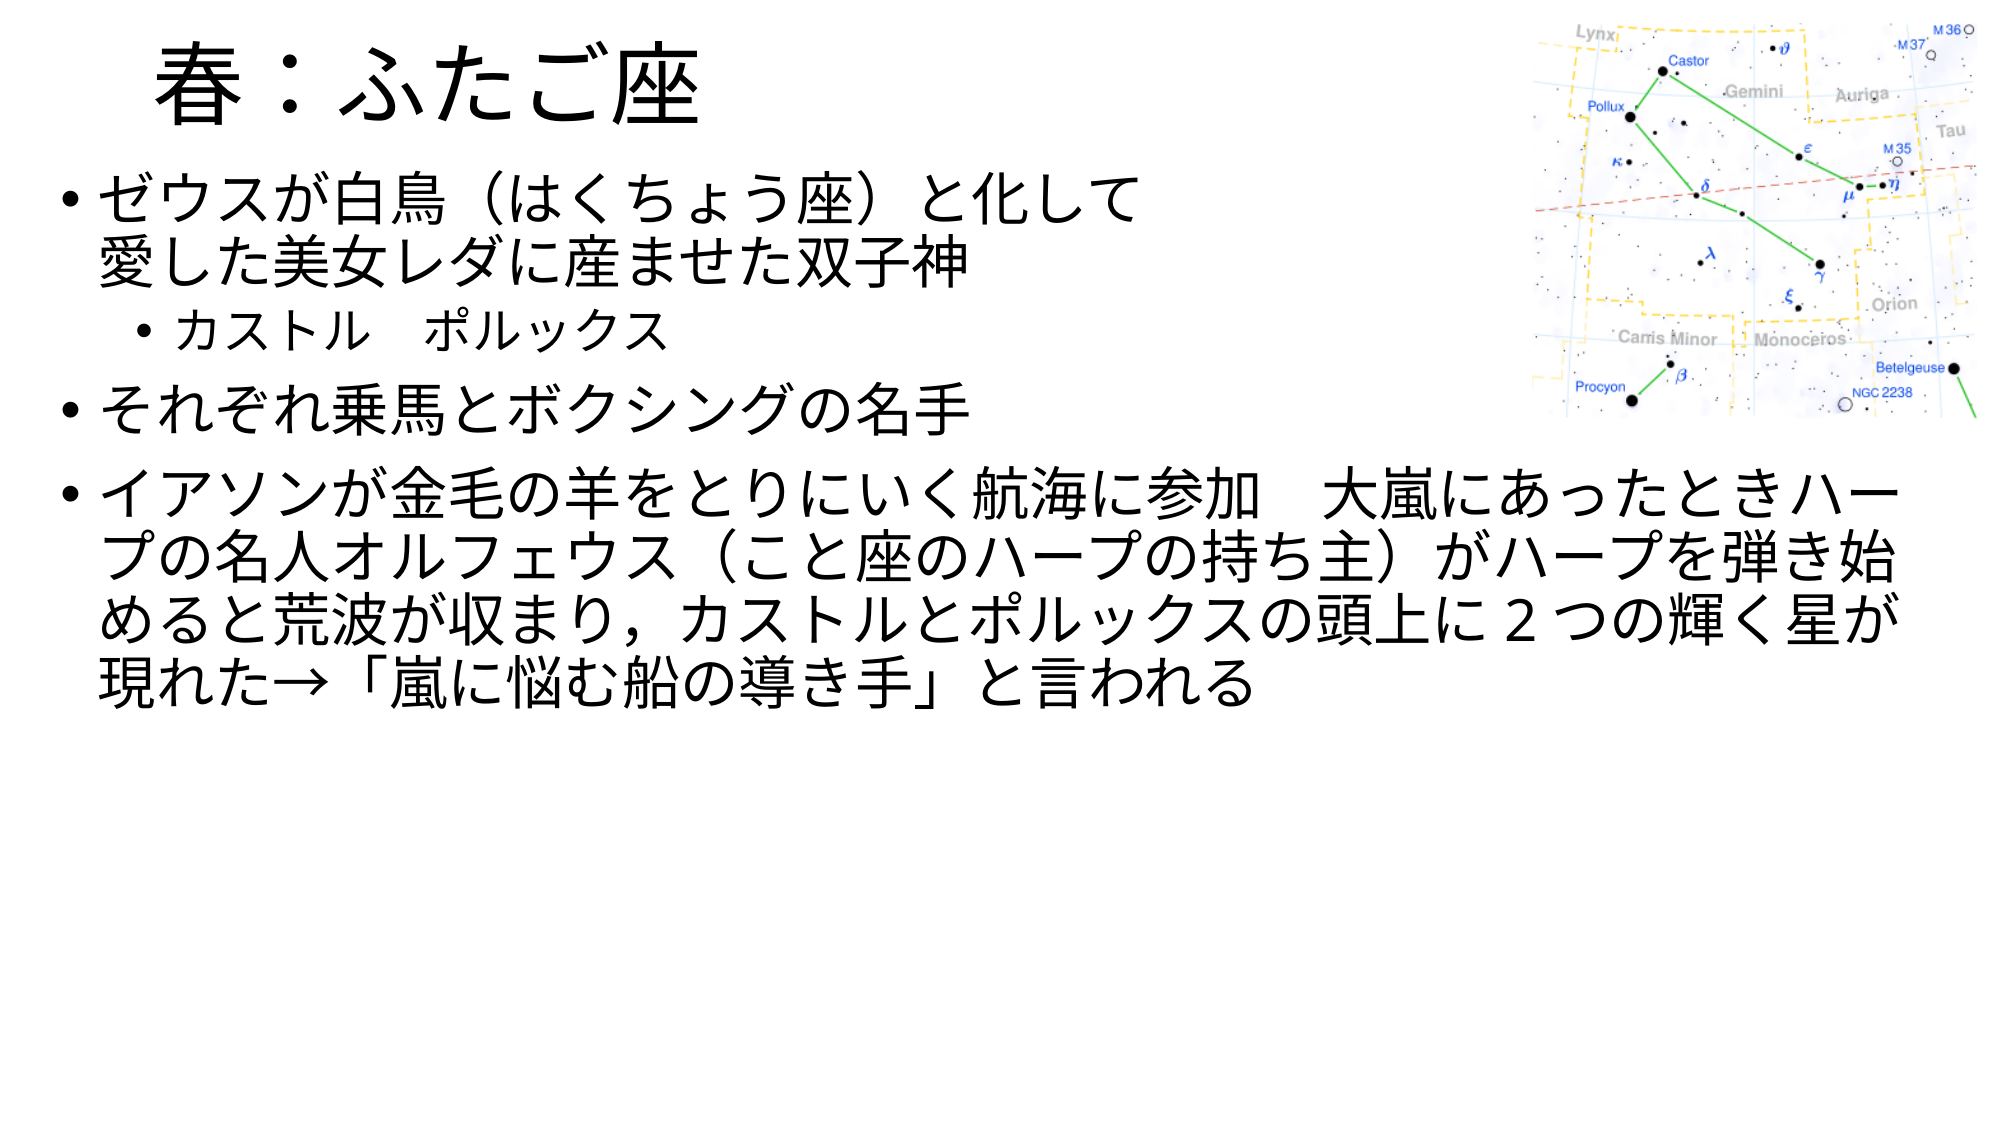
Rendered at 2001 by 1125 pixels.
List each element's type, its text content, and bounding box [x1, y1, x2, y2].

title 春：ふたご座 [137, 14, 1863, 162]
picture [1532, 23, 1978, 419]
list ゼウスが白鳥（はくちょう座）と化して 愛した美女レダに産ませた双子神 カストル ポルックス それぞれ乗馬とボクシングの名手 イアソンが金毛の羊をとりにいく航海に参加 大嵐にあったときハープの名人オルフェウス（こと座のハープの持ち主）がハープを弾き始めると荒波が収まり，カストルとポルックスの頭上に2つの輝く星が現れた→「嵐に悩む船の導き手」と言われる [45, 162, 1955, 1111]
